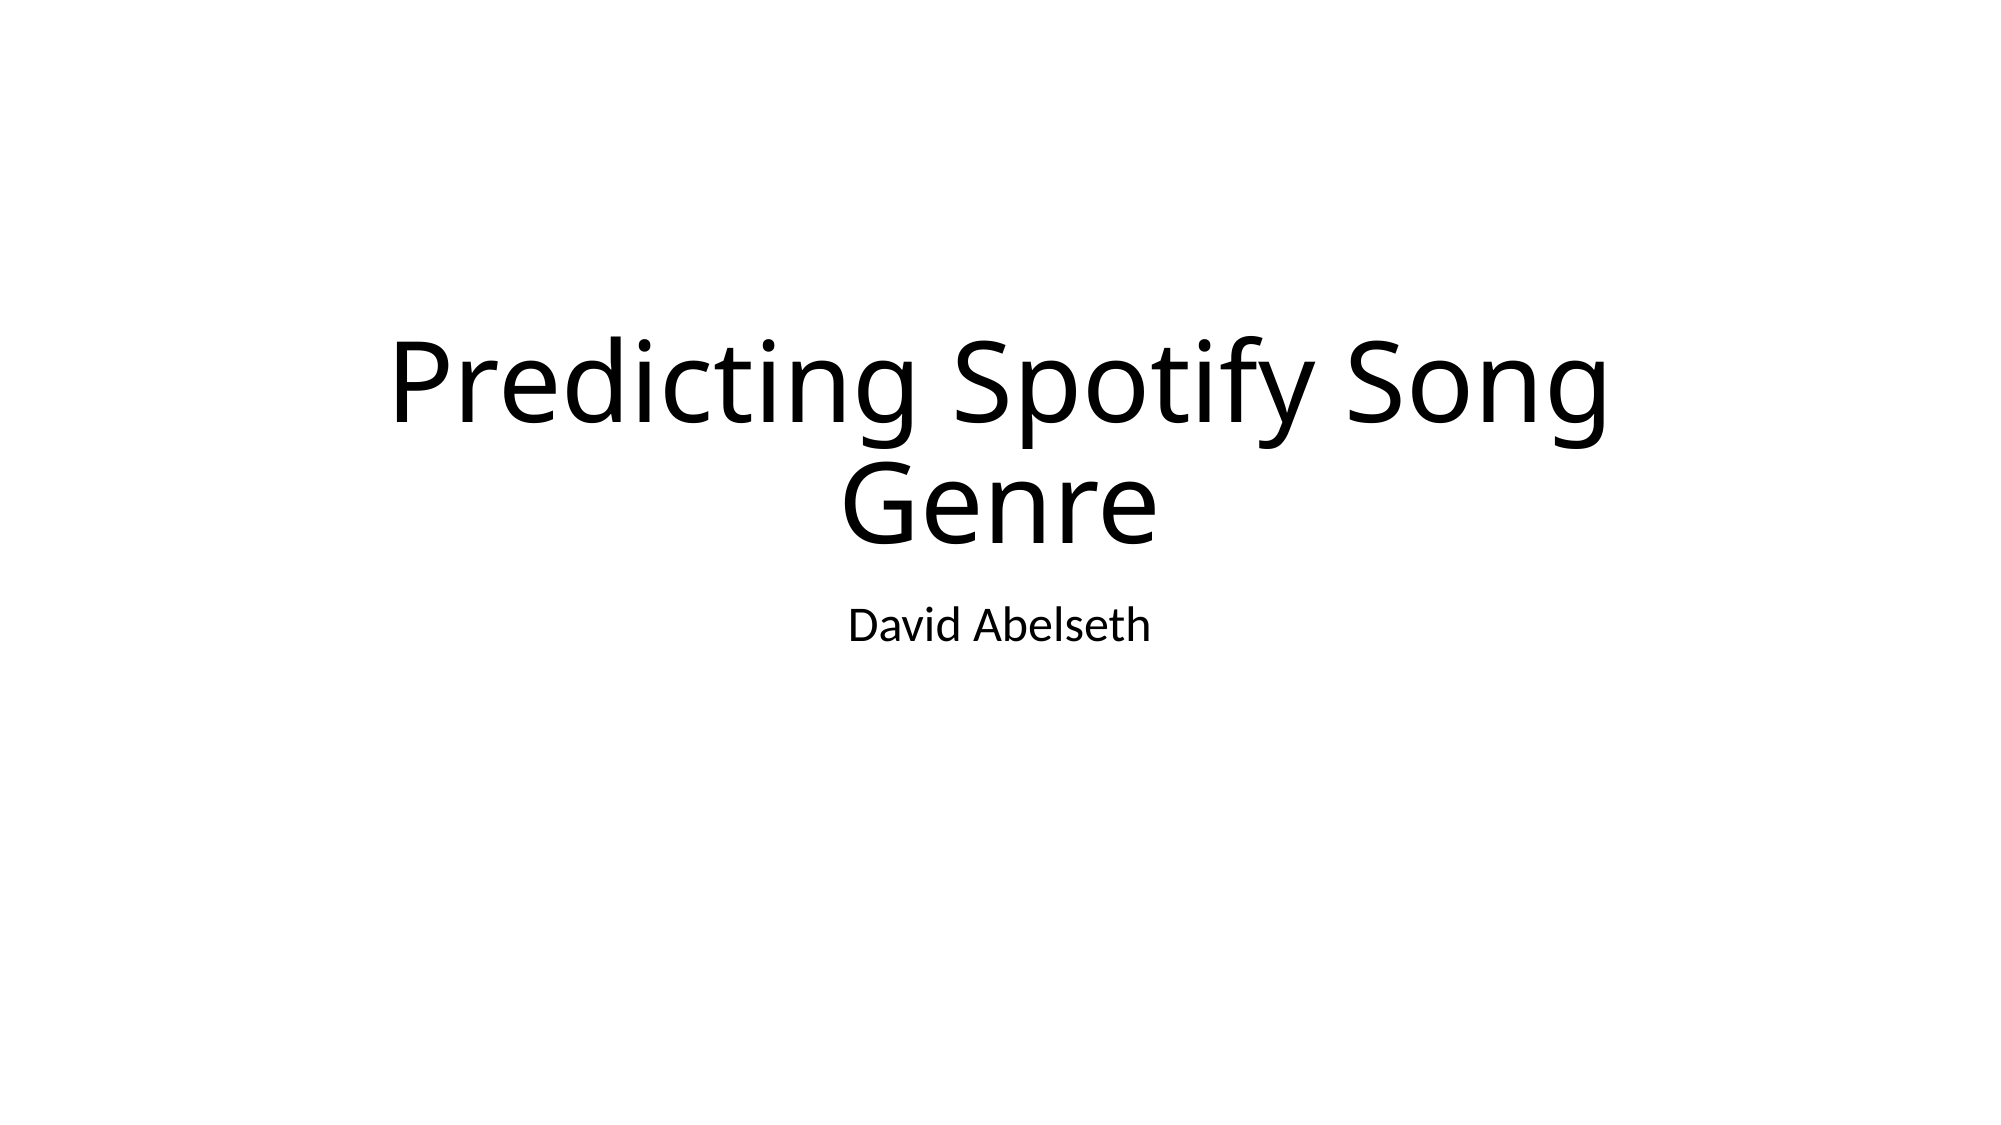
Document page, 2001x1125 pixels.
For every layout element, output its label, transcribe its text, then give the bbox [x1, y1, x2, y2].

title Predicting Spotify Song Genre [249, 184, 1750, 576]
subtitle David Abelseth [249, 590, 1750, 863]
